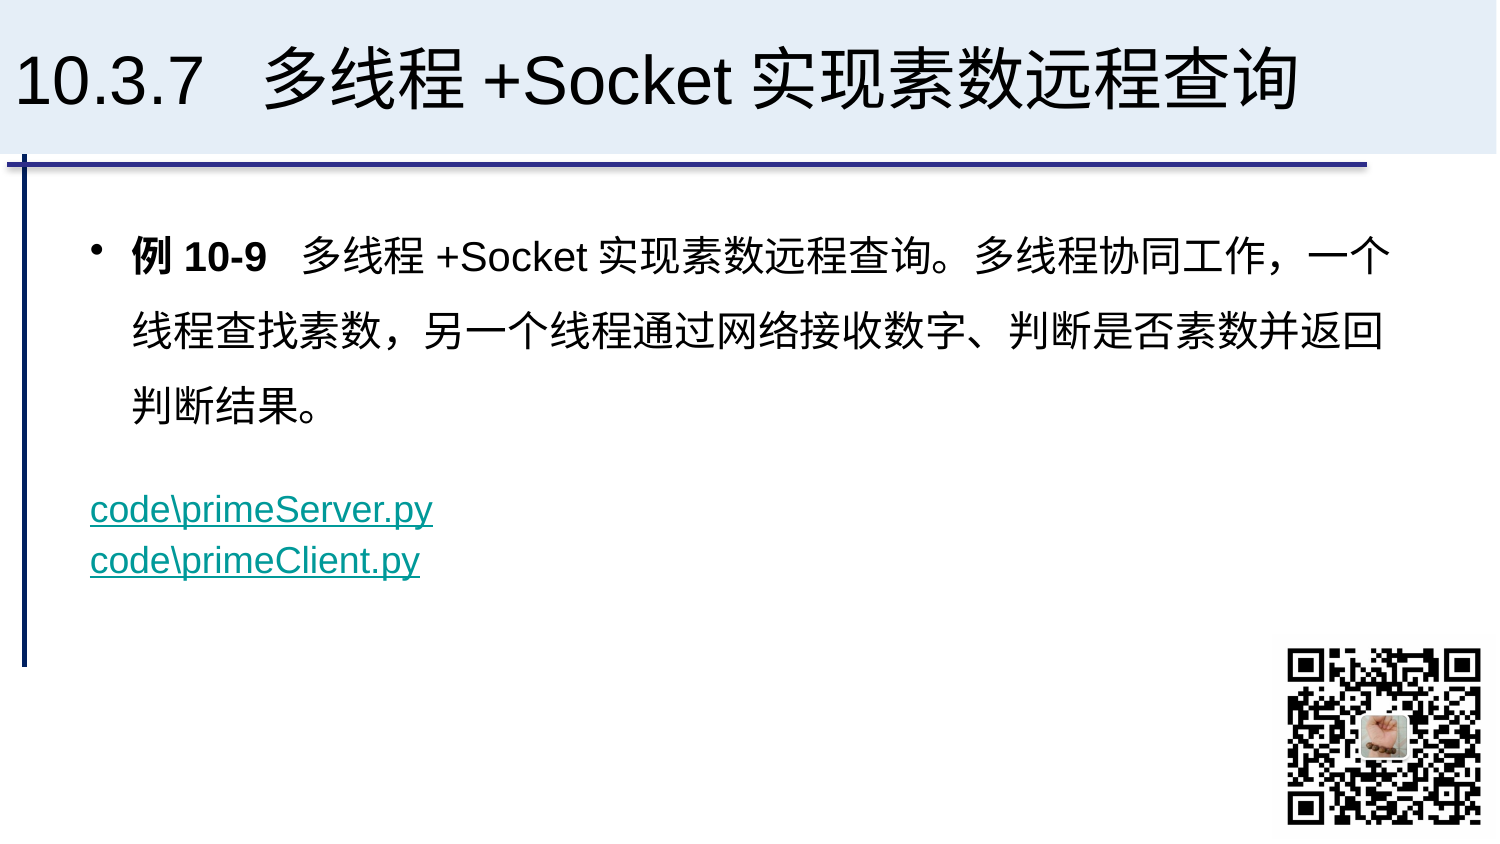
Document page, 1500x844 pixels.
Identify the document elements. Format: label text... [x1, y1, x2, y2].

list 例10-9 多线程+Socket实现素数远程查询。多线程协同工作，一个线程查找素数，另一个线程通过网络接收数字、判断是否素数并返回判断结果。 code\primeServer.py code\primeClient.py [74, 196, 1426, 755]
title 10.3.7 多线程+Socket实现素数远程查询 [0, 0, 1497, 154]
picture [1272, 634, 1496, 839]
